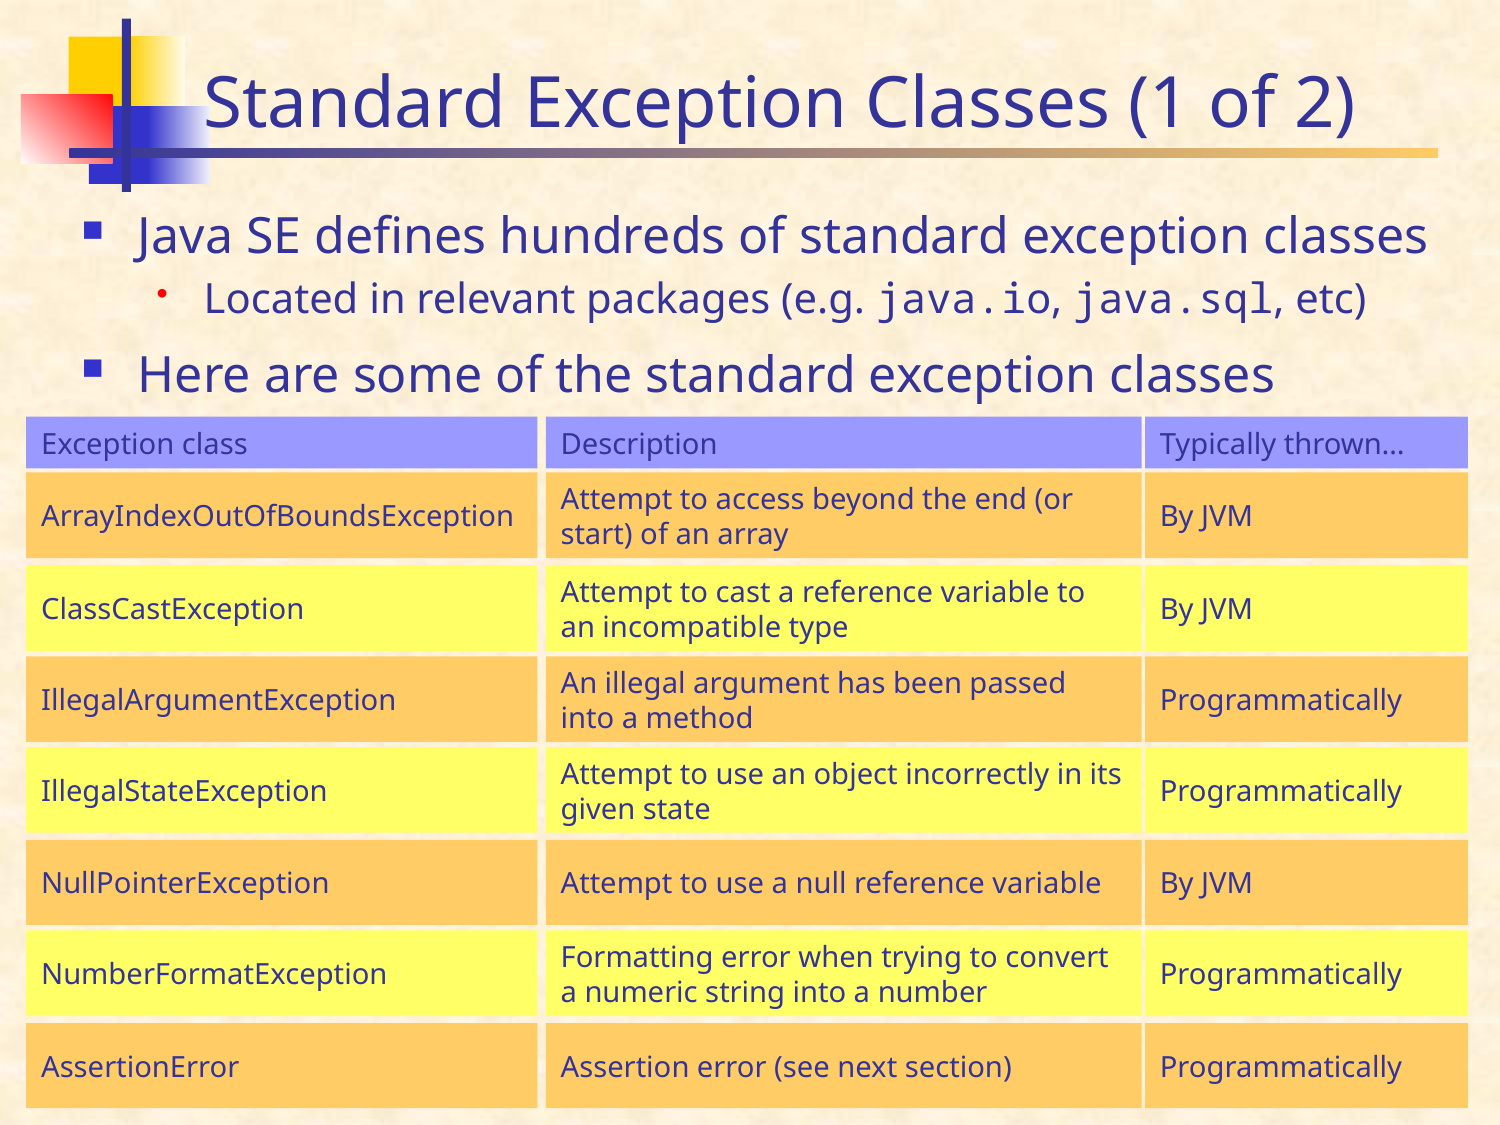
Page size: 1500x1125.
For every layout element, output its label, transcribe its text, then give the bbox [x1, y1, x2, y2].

text_box Typically thrown… [1145, 416, 1468, 469]
title Standard Exception Classes (1 of 2) [188, 34, 1468, 150]
text_box NullPointerException [26, 839, 538, 925]
text_box ClassCastException [26, 565, 538, 651]
text_box Exception class [26, 416, 538, 469]
text_box Formatting error when trying to convert a numeric string into a number [545, 930, 1142, 1017]
text_box ArrayIndexOutOfBoundsException [26, 472, 538, 559]
text_box Programmatically [1145, 1023, 1468, 1109]
text_box Programmatically [1145, 930, 1468, 1017]
text_box By JVM [1145, 565, 1468, 651]
text_box IllegalStateException [26, 747, 538, 833]
picture [0, 0, 1500, 1125]
text_box Attempt to cast a reference variable to an incompatible type [545, 565, 1142, 651]
text_box An illegal argument has been passed into a method [545, 656, 1142, 742]
text_box NumberFormatException [26, 930, 538, 1017]
text_box Programmatically [1145, 747, 1468, 833]
text_box By JVM [1145, 839, 1468, 925]
list Java SE defines hundreds of standard exception classes Located in relevant packages (e.g. java.io, java.sql, etc) Here are some of the standard exception classes [66, 196, 1460, 1007]
text_box Programmatically [1145, 656, 1468, 742]
text_box IllegalArgumentException [26, 656, 538, 742]
text_box Assertion error (see next section) [545, 1023, 1142, 1109]
text_box Attempt to access beyond the end (or start) of an array [545, 472, 1142, 559]
text_box By JVM [1145, 472, 1468, 559]
text_box Attempt to use a null reference variable [545, 839, 1142, 925]
text_box Description [545, 416, 1142, 469]
text_box Attempt to use an object incorrectly in its given state [545, 747, 1142, 833]
text_box AssertionError [26, 1023, 538, 1109]
